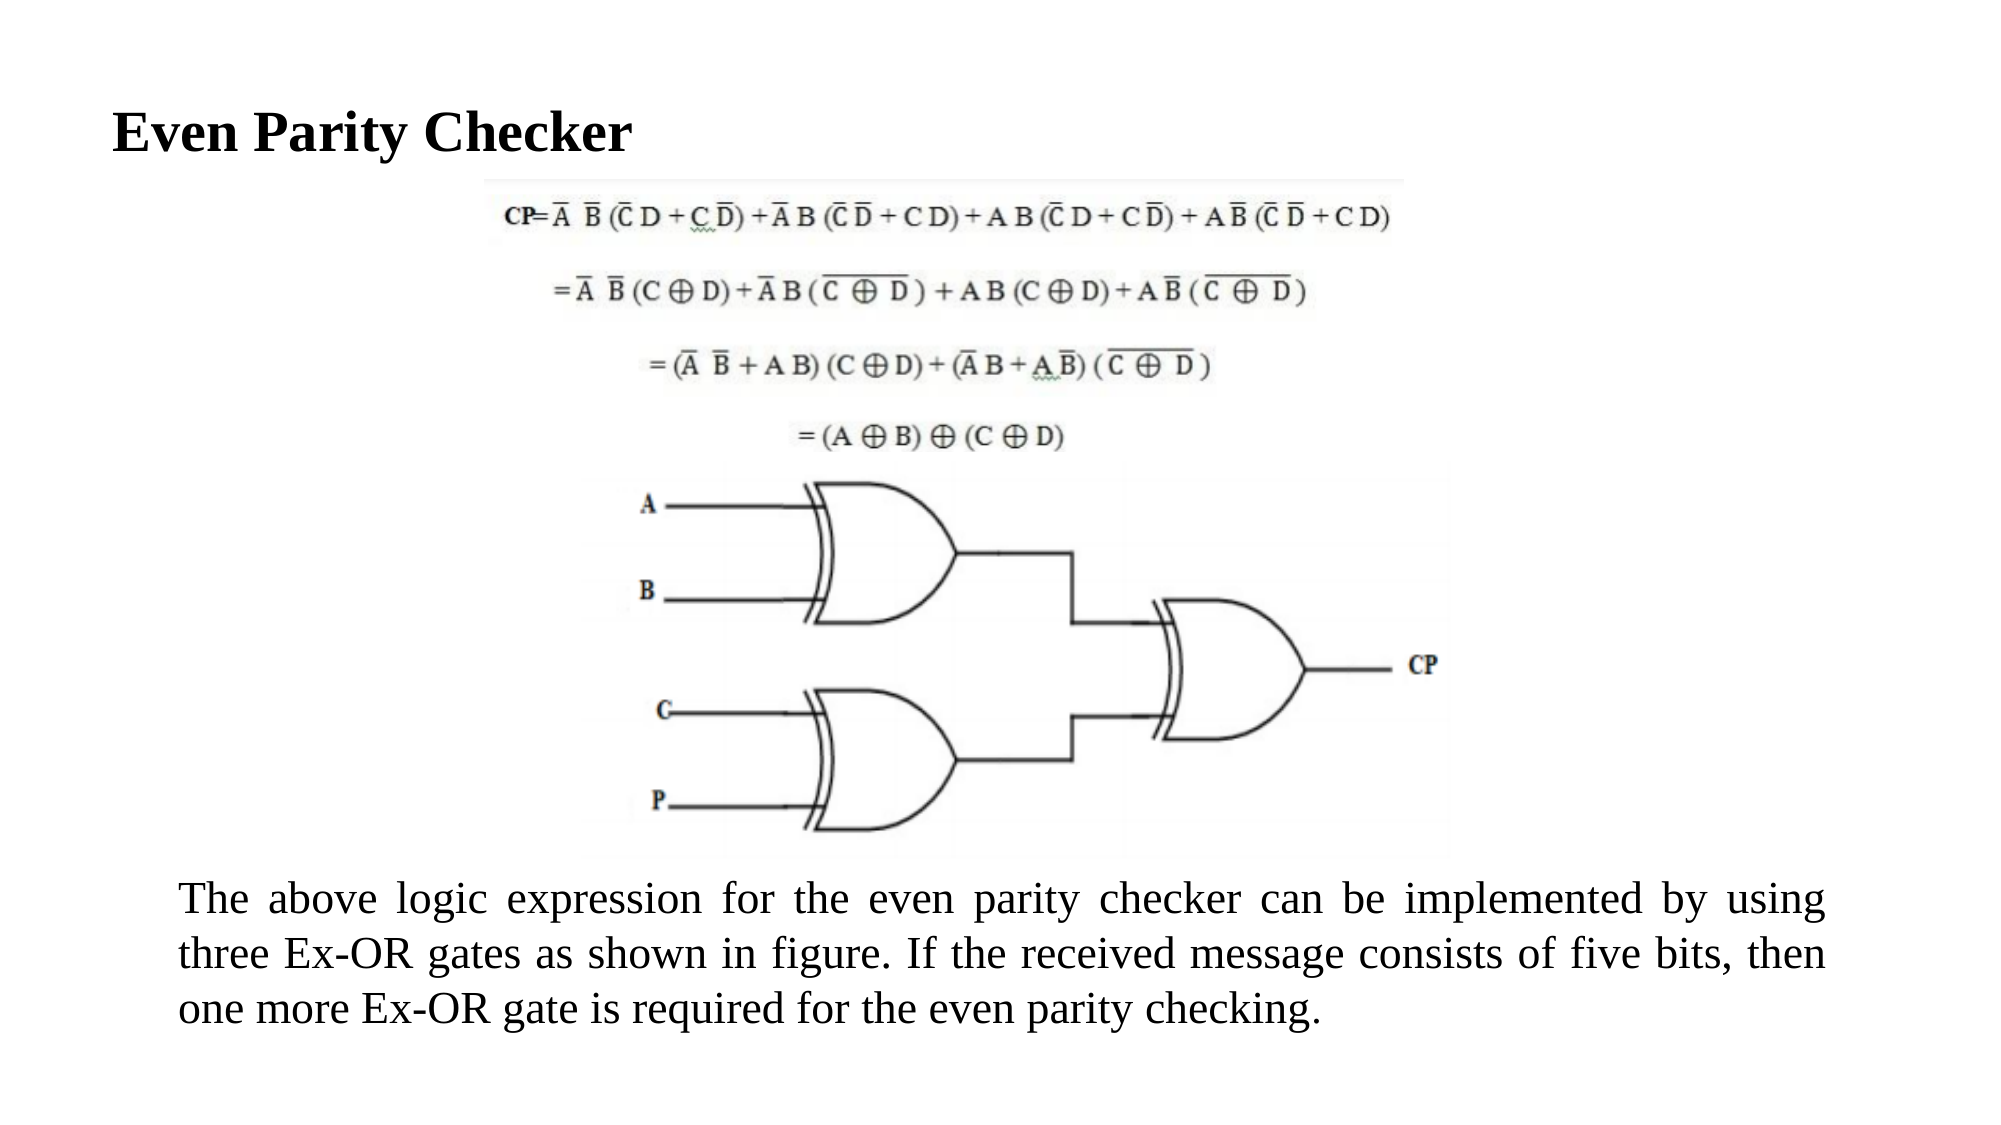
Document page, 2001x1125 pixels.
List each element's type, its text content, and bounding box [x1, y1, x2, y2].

text_box The above logic expression for the even parity checker can be implemented by using three Ex-OR gates as shown in figure. If the received message consists of five bits, then one more Ex-OR gate is required for the even parity checking. [163, 860, 1843, 1041]
title Even Parity Checker [97, 65, 1823, 199]
picture [484, 179, 1483, 861]
